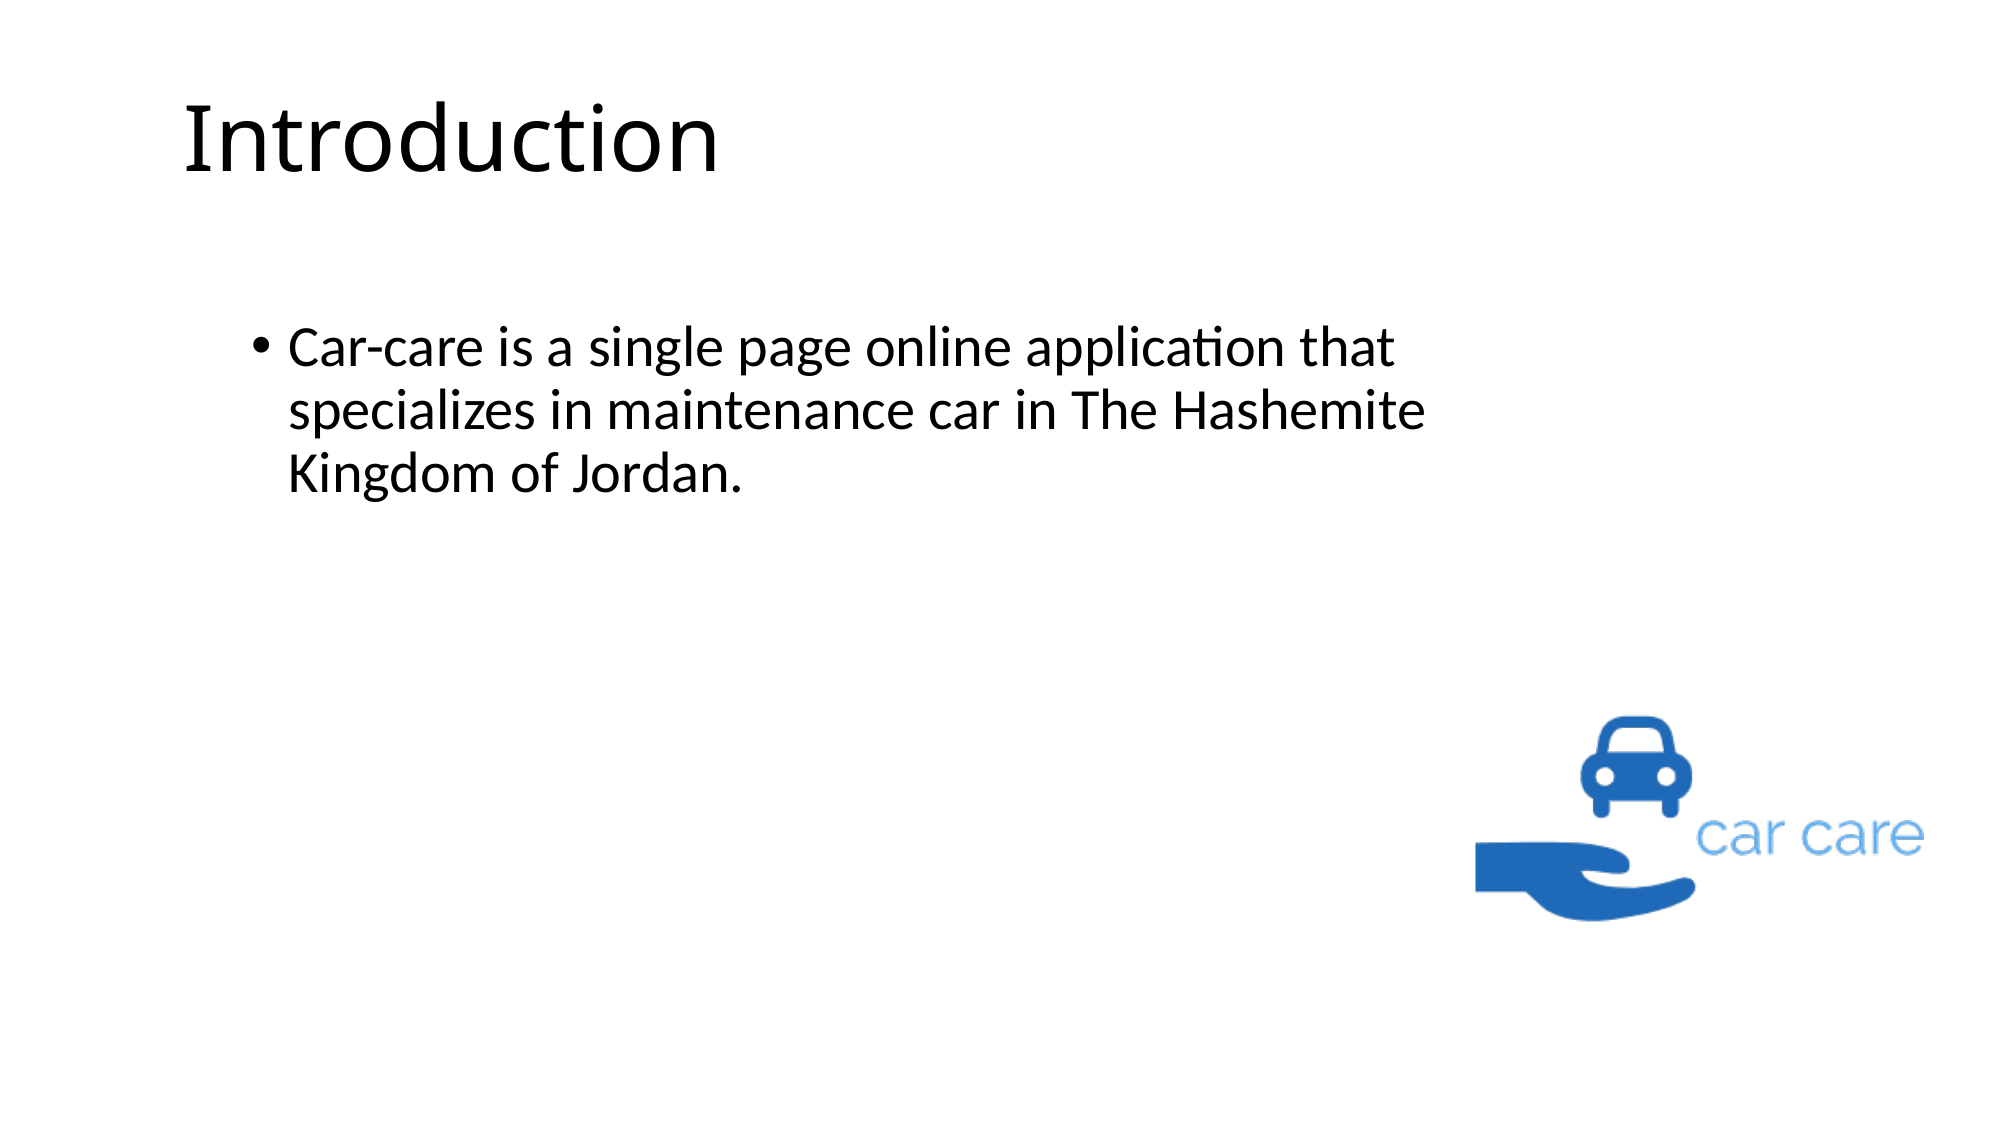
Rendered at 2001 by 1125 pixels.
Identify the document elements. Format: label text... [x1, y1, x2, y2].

picture [1465, 706, 1935, 931]
list Car-care is a single page online application that specializes in maintenance car in The Hashemite Kingdom of Jordan. [236, 308, 1637, 902]
title Introduction [168, 18, 1569, 266]
